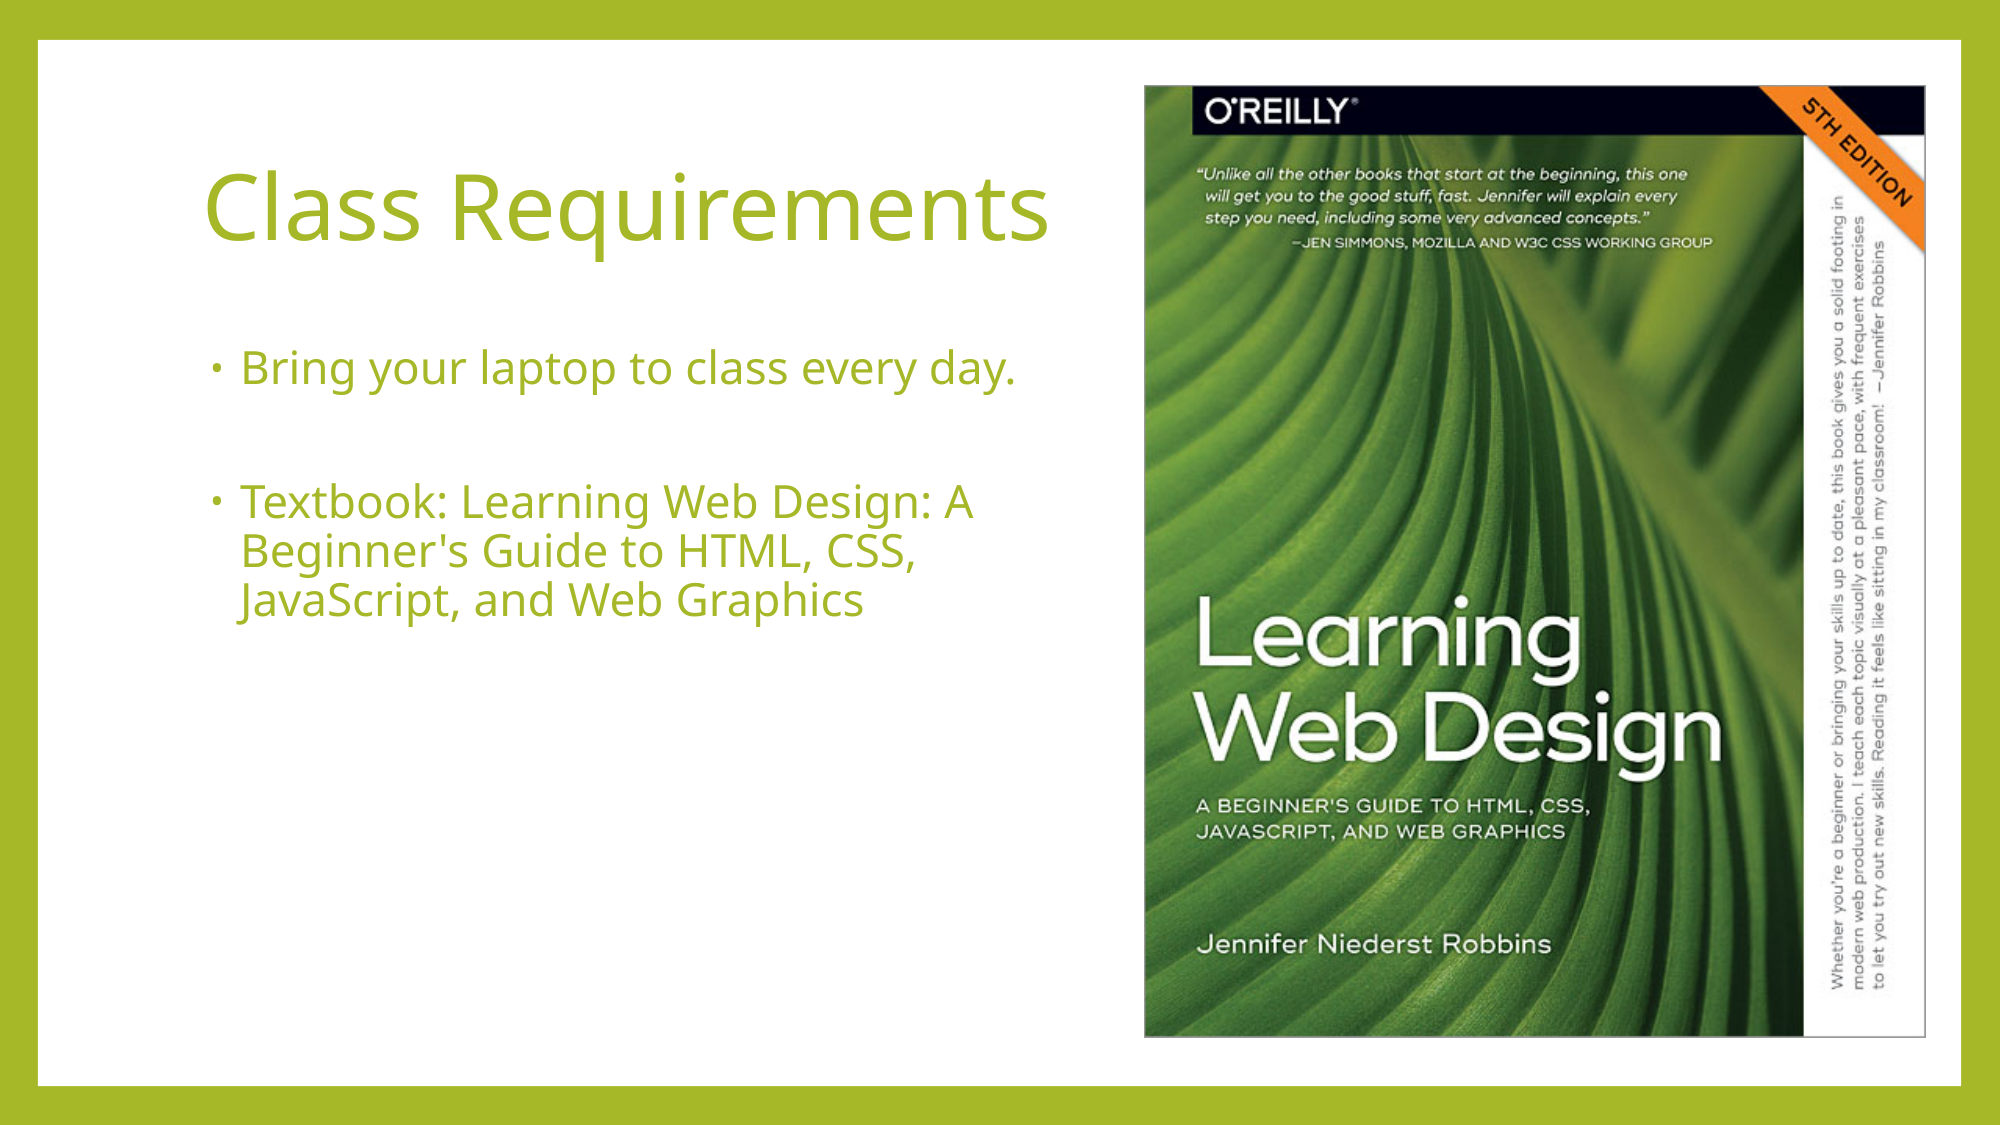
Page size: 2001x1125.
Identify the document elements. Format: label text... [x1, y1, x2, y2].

list Bring your laptop to class every day. Textbook: Learning Web Design: A Beginner's Guide to HTML, CSS, JavaScript, and Web Graphics [187, 337, 1068, 1000]
picture [1144, 85, 1927, 1038]
title Class Requirements [187, 99, 1138, 323]
